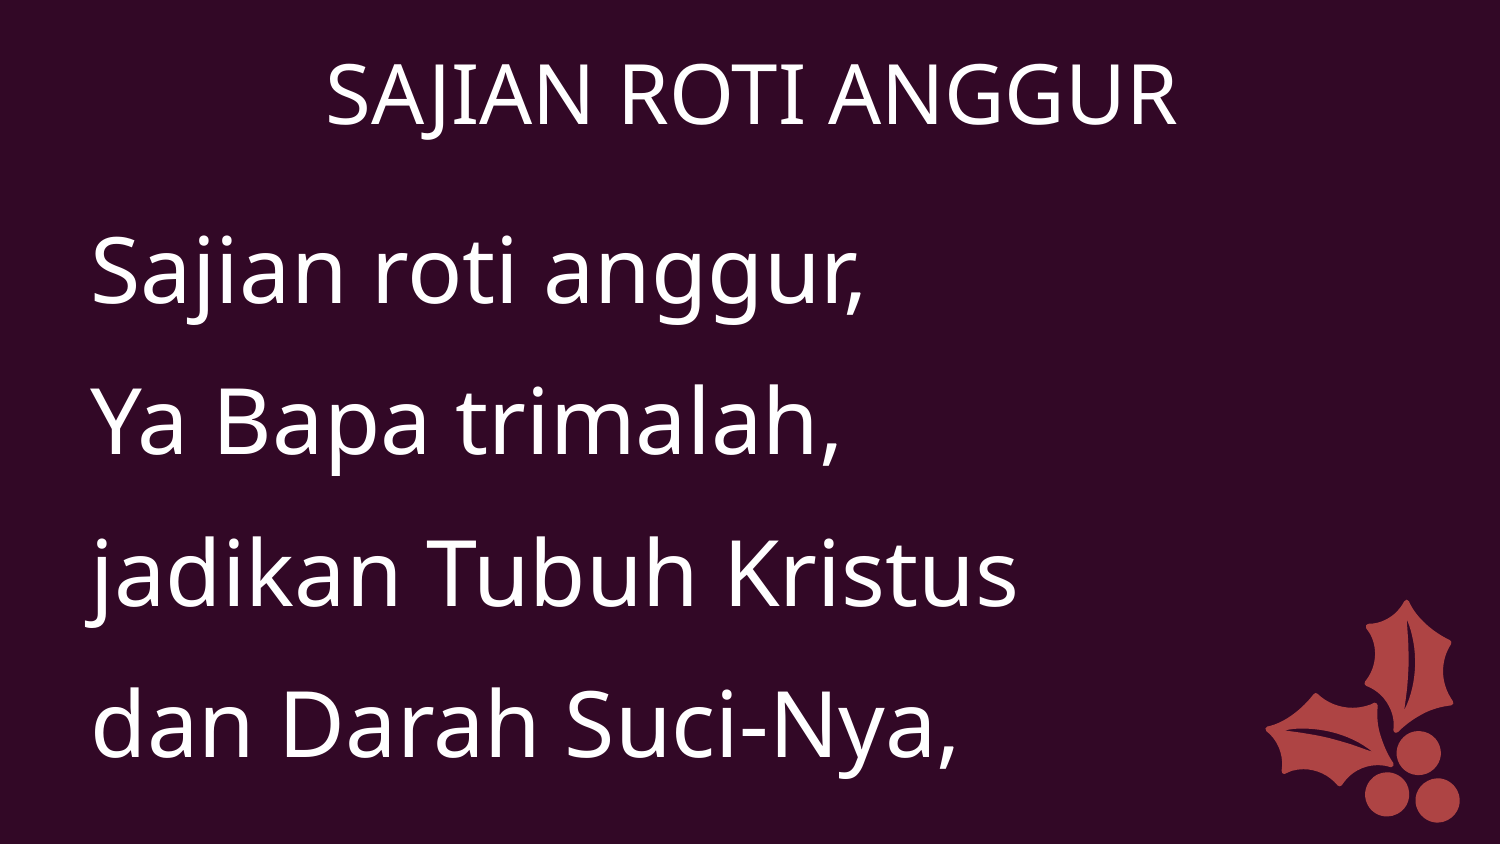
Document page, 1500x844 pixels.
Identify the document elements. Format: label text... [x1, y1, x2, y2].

text_box SAJIAN ROTI ANGGUR [127, 49, 1377, 133]
text_box Sajian roti anggur, Ya Bapa trimalah, jadikan Tubuh Kristus dan Darah Suci-Nya, [50, 180, 1500, 787]
